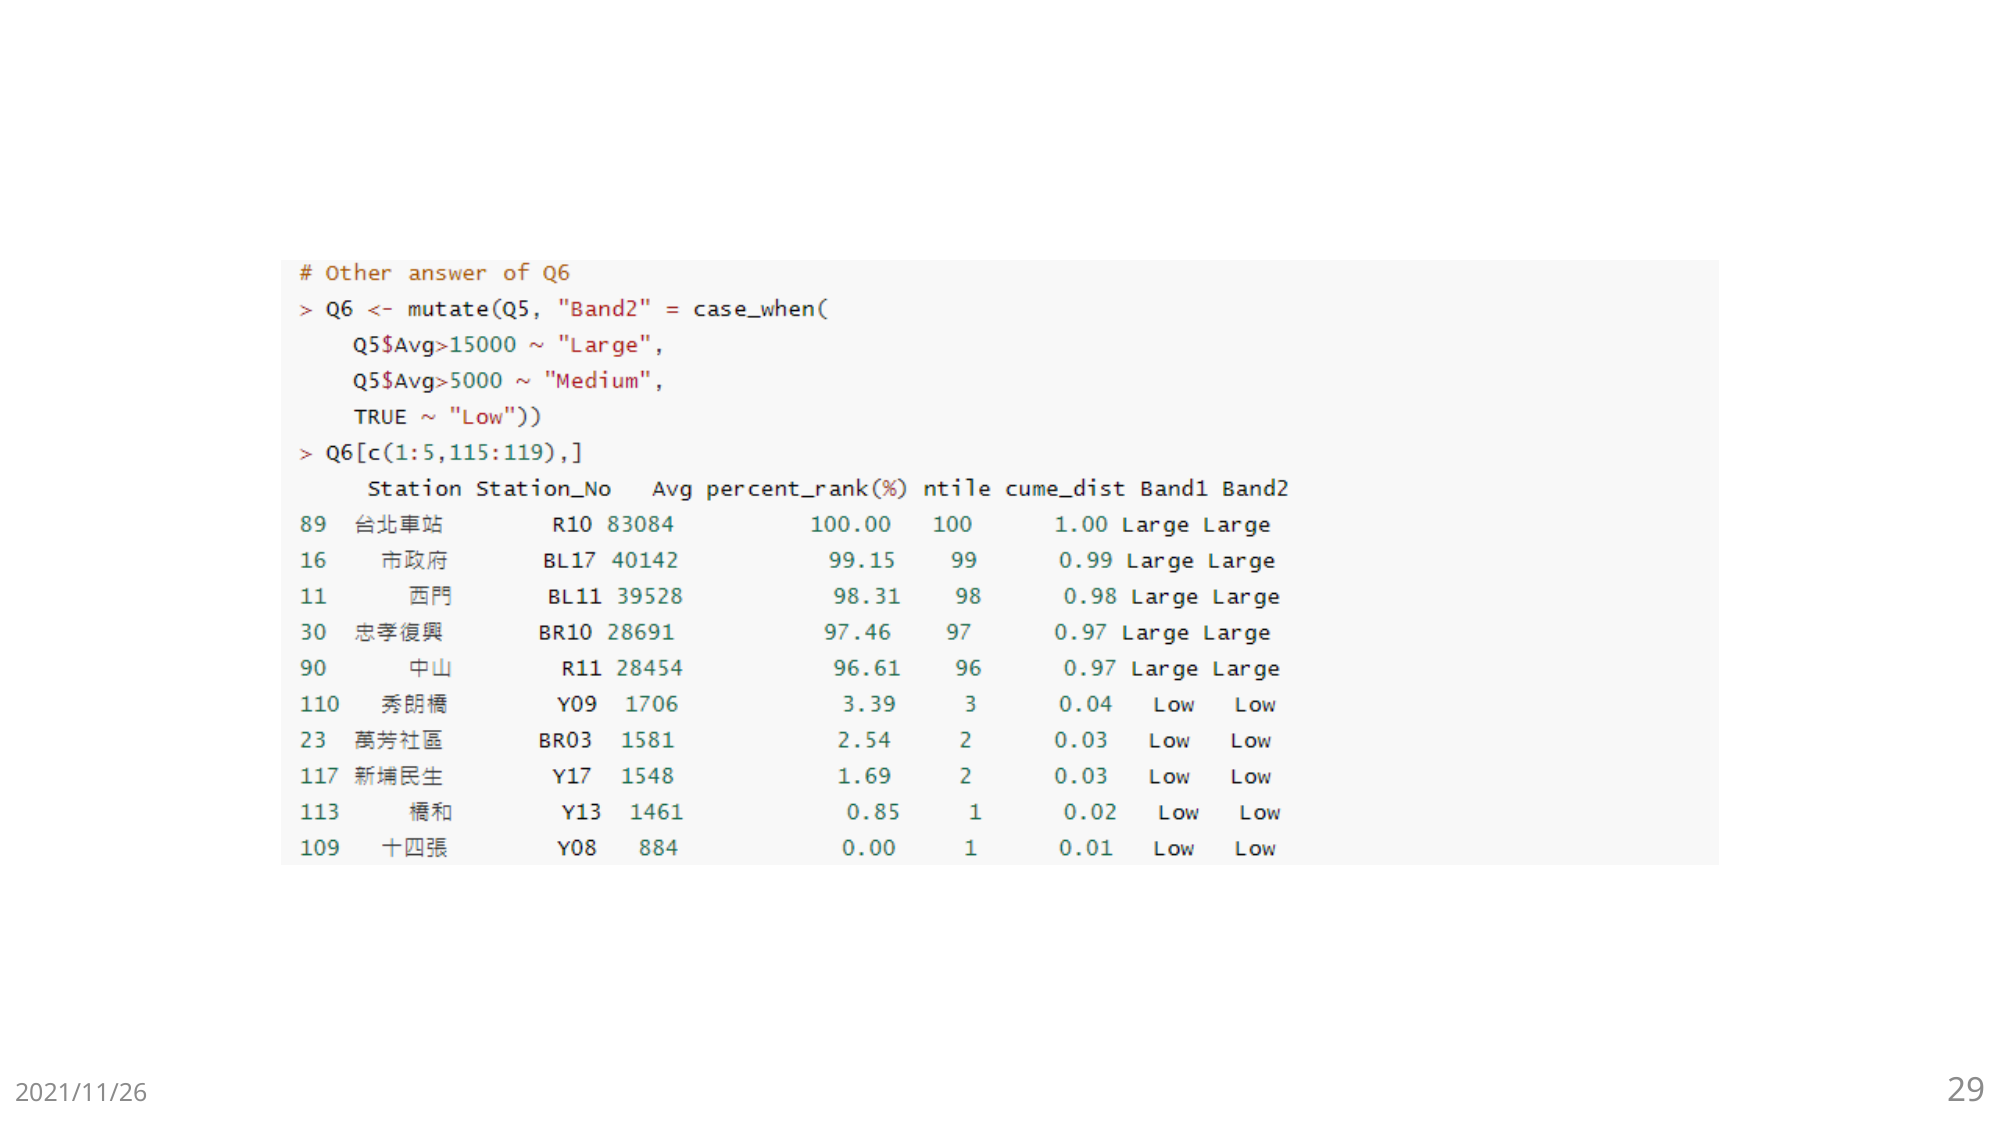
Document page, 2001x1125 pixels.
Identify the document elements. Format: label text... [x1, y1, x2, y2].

picture [281, 260, 1719, 865]
slide_number 29 [1550, 1061, 2000, 1122]
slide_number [0, 1061, 450, 1122]
